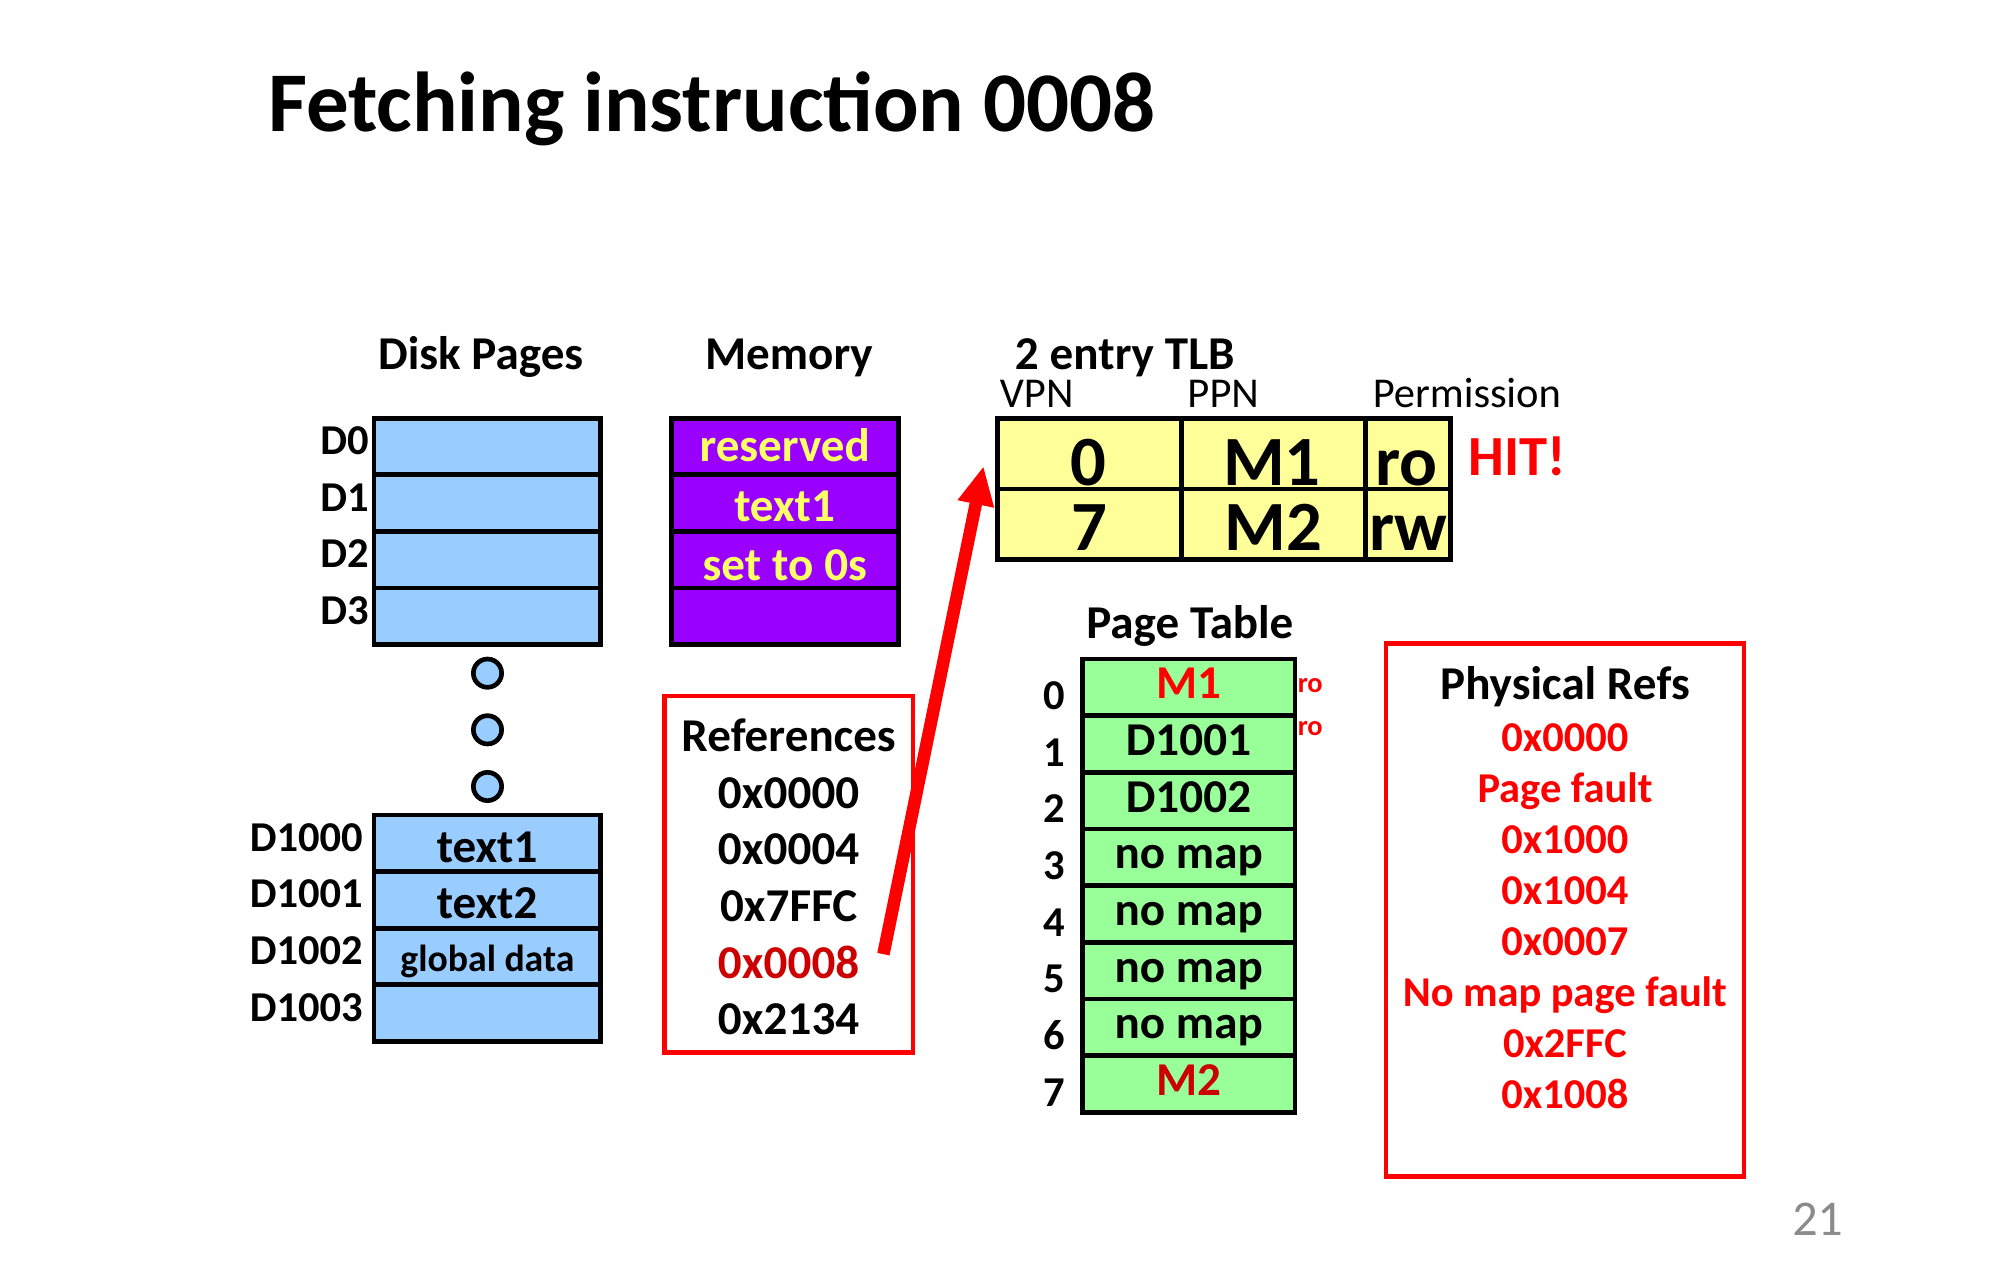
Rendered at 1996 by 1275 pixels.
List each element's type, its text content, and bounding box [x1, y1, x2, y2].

text_box 0 [1026, 658, 1082, 715]
text_box M1 [1082, 651, 1295, 708]
text_box D1 [303, 460, 386, 516]
text_box D1002 [233, 913, 380, 970]
text_box [386, 418, 601, 474]
text_box D2 [303, 516, 386, 573]
text_box D1000 [233, 800, 380, 856]
text_box 7 [1026, 1055, 1082, 1124]
text_box no map [1082, 991, 1295, 1048]
text_box D1001 [233, 856, 380, 913]
text_box [374, 588, 601, 645]
text_box Physical Refs 0x0000 Page fault 0x1000 0x1004 0x0007 No map page fault 0x2FFC 0x1008 [1386, 643, 1744, 1177]
text_box ro [1364, 425, 1450, 486]
text_box D1003 [233, 970, 380, 1039]
text_box text1 [380, 814, 601, 872]
text_box set to 0s [671, 532, 899, 590]
text_box [374, 984, 601, 1042]
text_box text2 [380, 872, 601, 928]
text_box HIT! [1451, 425, 1583, 496]
text_box [473, 658, 502, 688]
text_box M2 [1082, 1048, 1295, 1105]
text_box 3 [1026, 828, 1082, 885]
text_box reserved [671, 414, 899, 471]
text_box [1082, 1105, 1295, 1113]
text_box ro [1281, 655, 1340, 698]
text_box global data [380, 928, 601, 984]
slide_number 21 [1408, 1181, 1858, 1250]
text_box [386, 531, 601, 588]
text_box D1001 [1082, 708, 1295, 764]
text_box [671, 590, 899, 645]
text_box D1002 [1082, 764, 1295, 821]
text_box 5 [1026, 941, 1082, 998]
text_box 4 [1026, 885, 1082, 941]
text_box text1 [671, 474, 899, 532]
text_box [386, 474, 601, 531]
text_box D3 [303, 573, 386, 642]
text_box 2 entry TLB [998, 313, 1253, 355]
text_box VPN PPN Permission [983, 355, 1669, 425]
text_box Disk Pages [361, 313, 601, 388]
text_box M1 [1180, 425, 1364, 486]
text_box 0 [995, 425, 1180, 493]
text_box no map [1082, 878, 1295, 934]
text_box Page Table [1069, 582, 1311, 657]
text_box Fetching instruction 0008 [253, 0, 1742, 156]
text_box References 0x0000 0x0004 0x7FFC 0x0008 0x2134 [664, 695, 913, 1053]
text_box rw [1365, 486, 1451, 558]
text_box 6 [1026, 998, 1082, 1055]
text_box no map [1082, 821, 1295, 878]
text_box [473, 772, 502, 801]
text_box [913, 467, 987, 811]
text_box Memory [688, 313, 891, 388]
text_box 1 [1026, 715, 1082, 771]
text_box no map [1082, 934, 1295, 991]
text_box 2 [1026, 771, 1082, 828]
text_box [473, 715, 502, 744]
text_box ro [1281, 698, 1340, 750]
text_box D0 [303, 403, 386, 460]
text_box M2 [1182, 486, 1365, 558]
text_box 7 [997, 486, 1182, 558]
